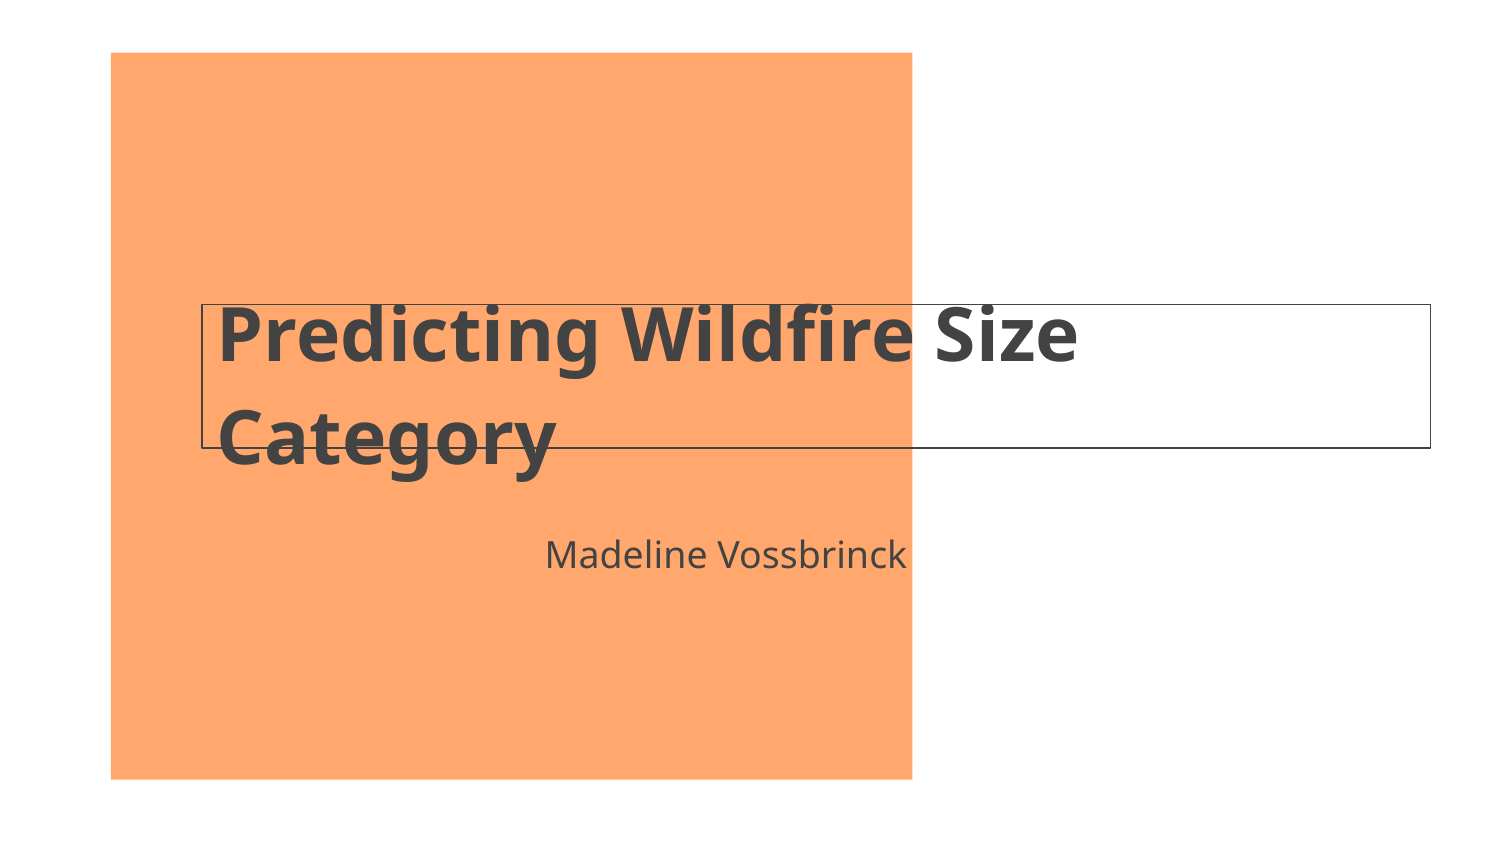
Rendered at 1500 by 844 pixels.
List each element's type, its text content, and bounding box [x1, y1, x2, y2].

text_box Madeline Vossbrinck [529, 495, 1187, 604]
title Predicting Wildfire Size Category [199, 301, 1434, 451]
